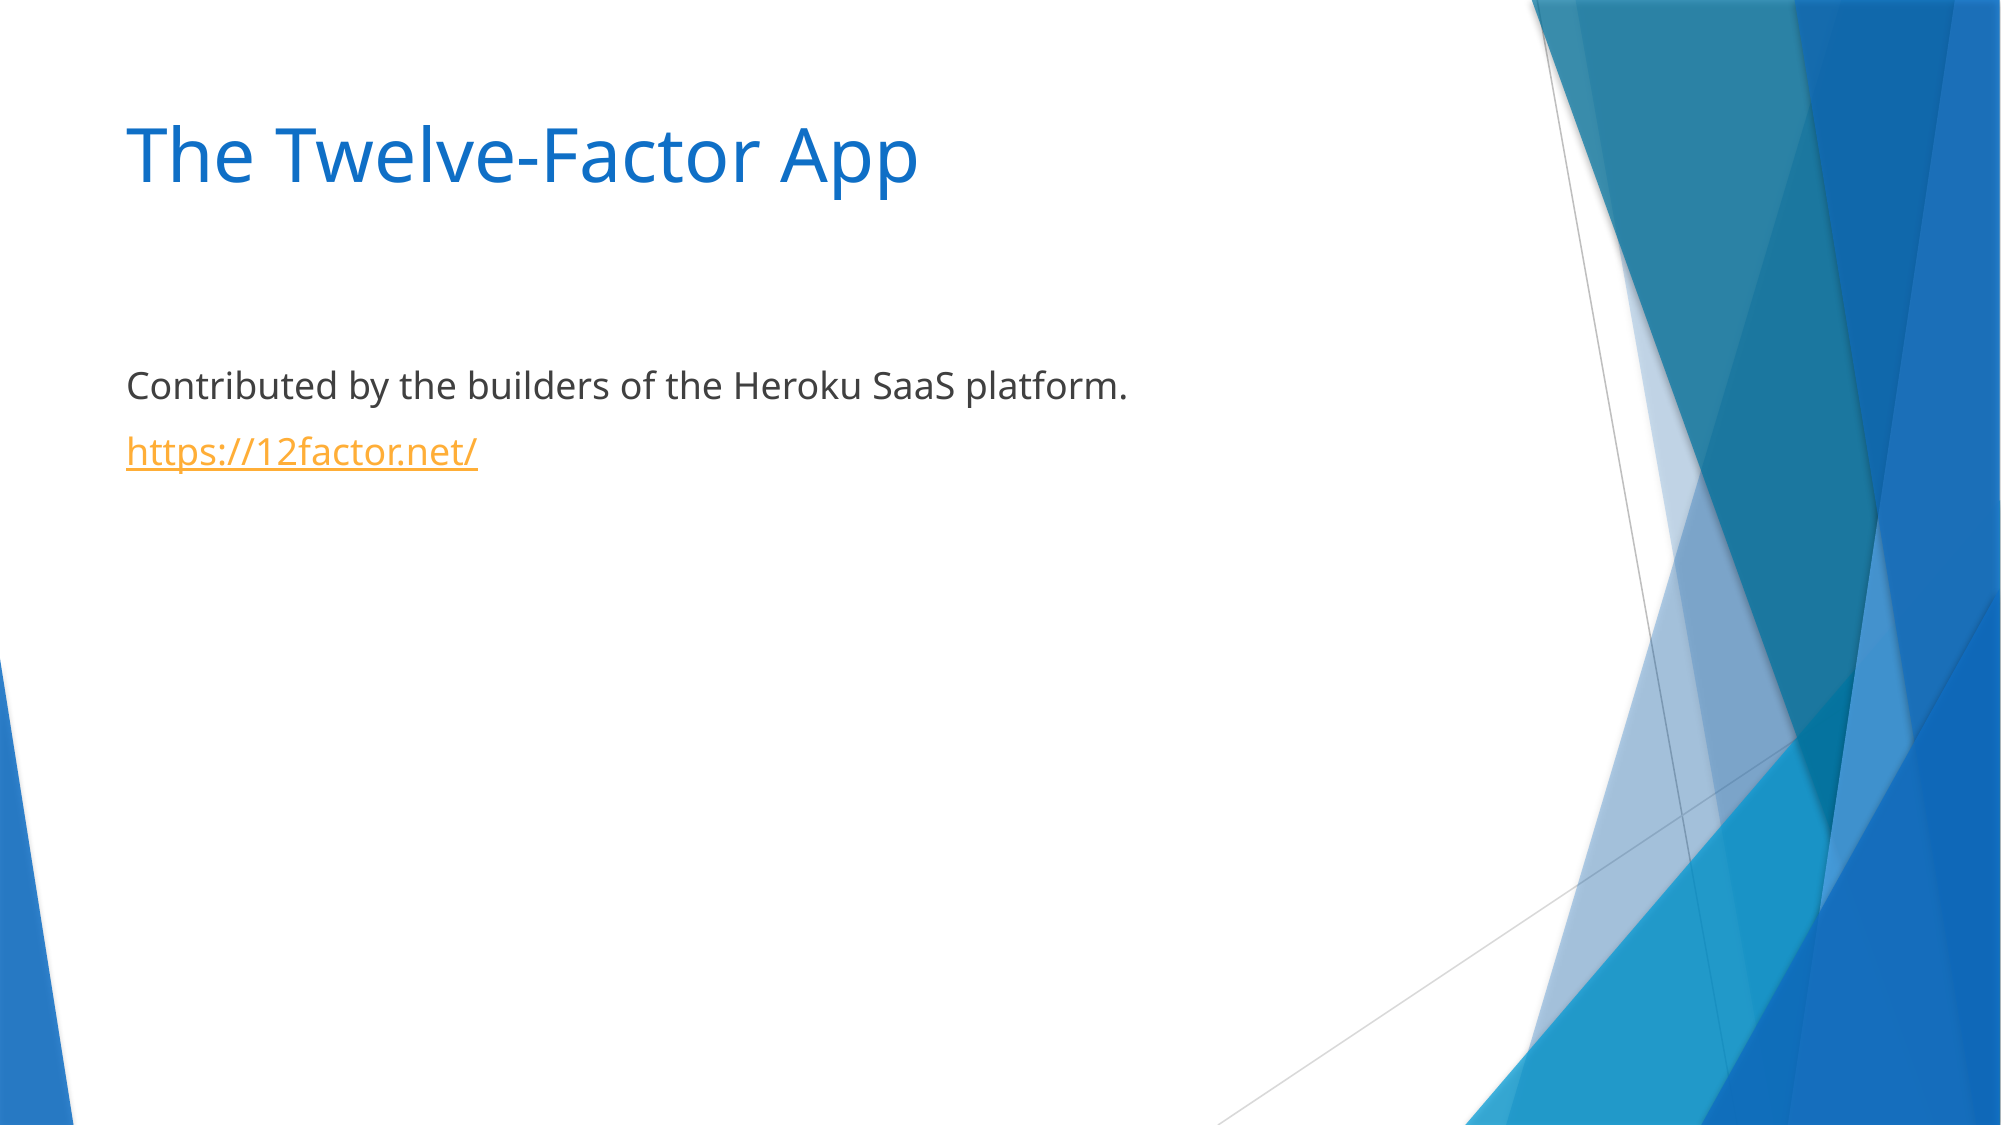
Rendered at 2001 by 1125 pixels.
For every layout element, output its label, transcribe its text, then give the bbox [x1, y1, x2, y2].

list Contributed by the builders of the Heroku SaaS platform. https://12factor.net/ [111, 354, 1522, 992]
title The Twelve-Factor App [111, 99, 1522, 317]
